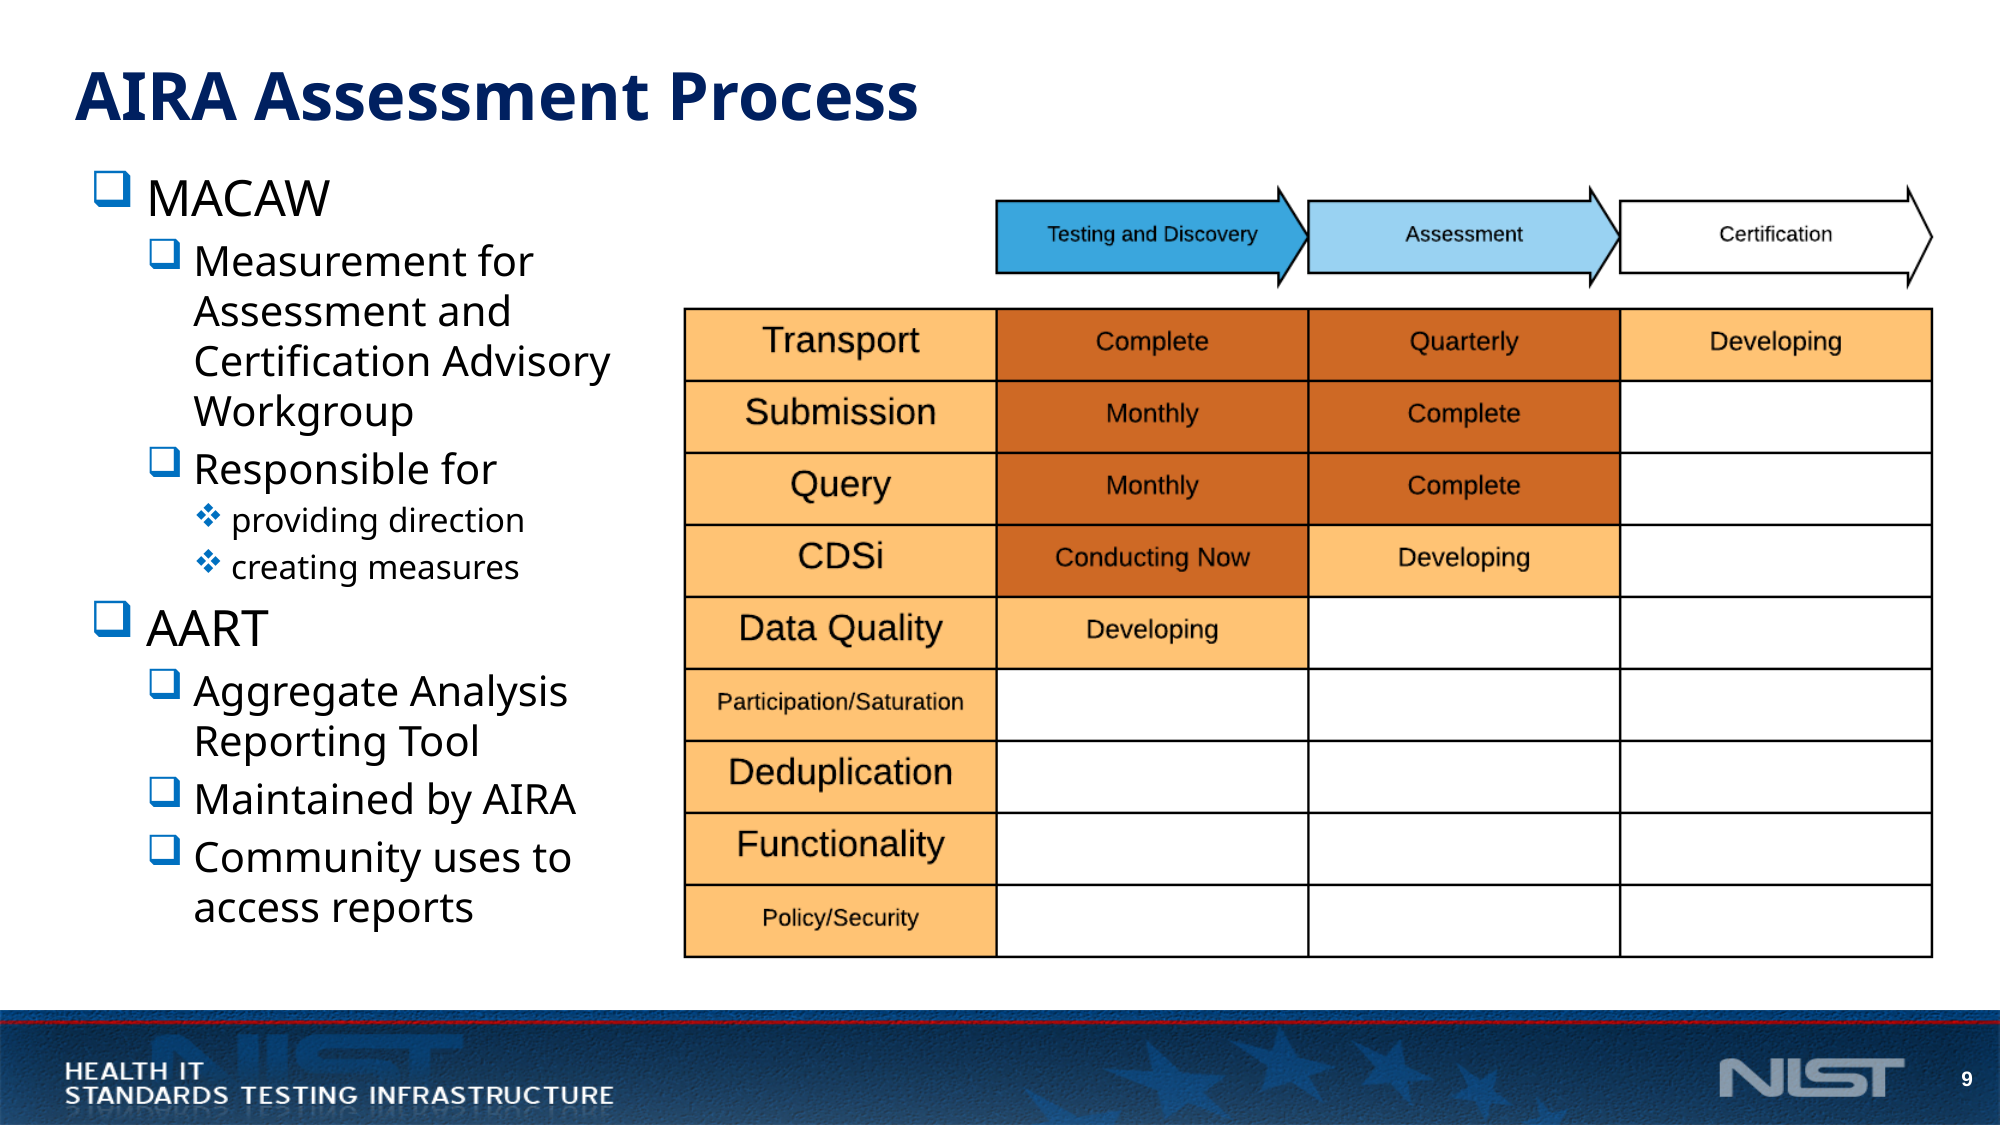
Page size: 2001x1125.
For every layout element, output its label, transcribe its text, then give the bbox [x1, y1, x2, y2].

picture [0, 1010, 2000, 1125]
title AIRA Assessment Process [60, 45, 1861, 142]
list MACAW Measurement for Assessment and Certification Advisory Workgroup Responsible for providing direction creating measures AART Aggregate Analysis Reporting Tool Maintained by AIRA Community uses to access reports [74, 158, 632, 982]
picture [637, 141, 1980, 1005]
